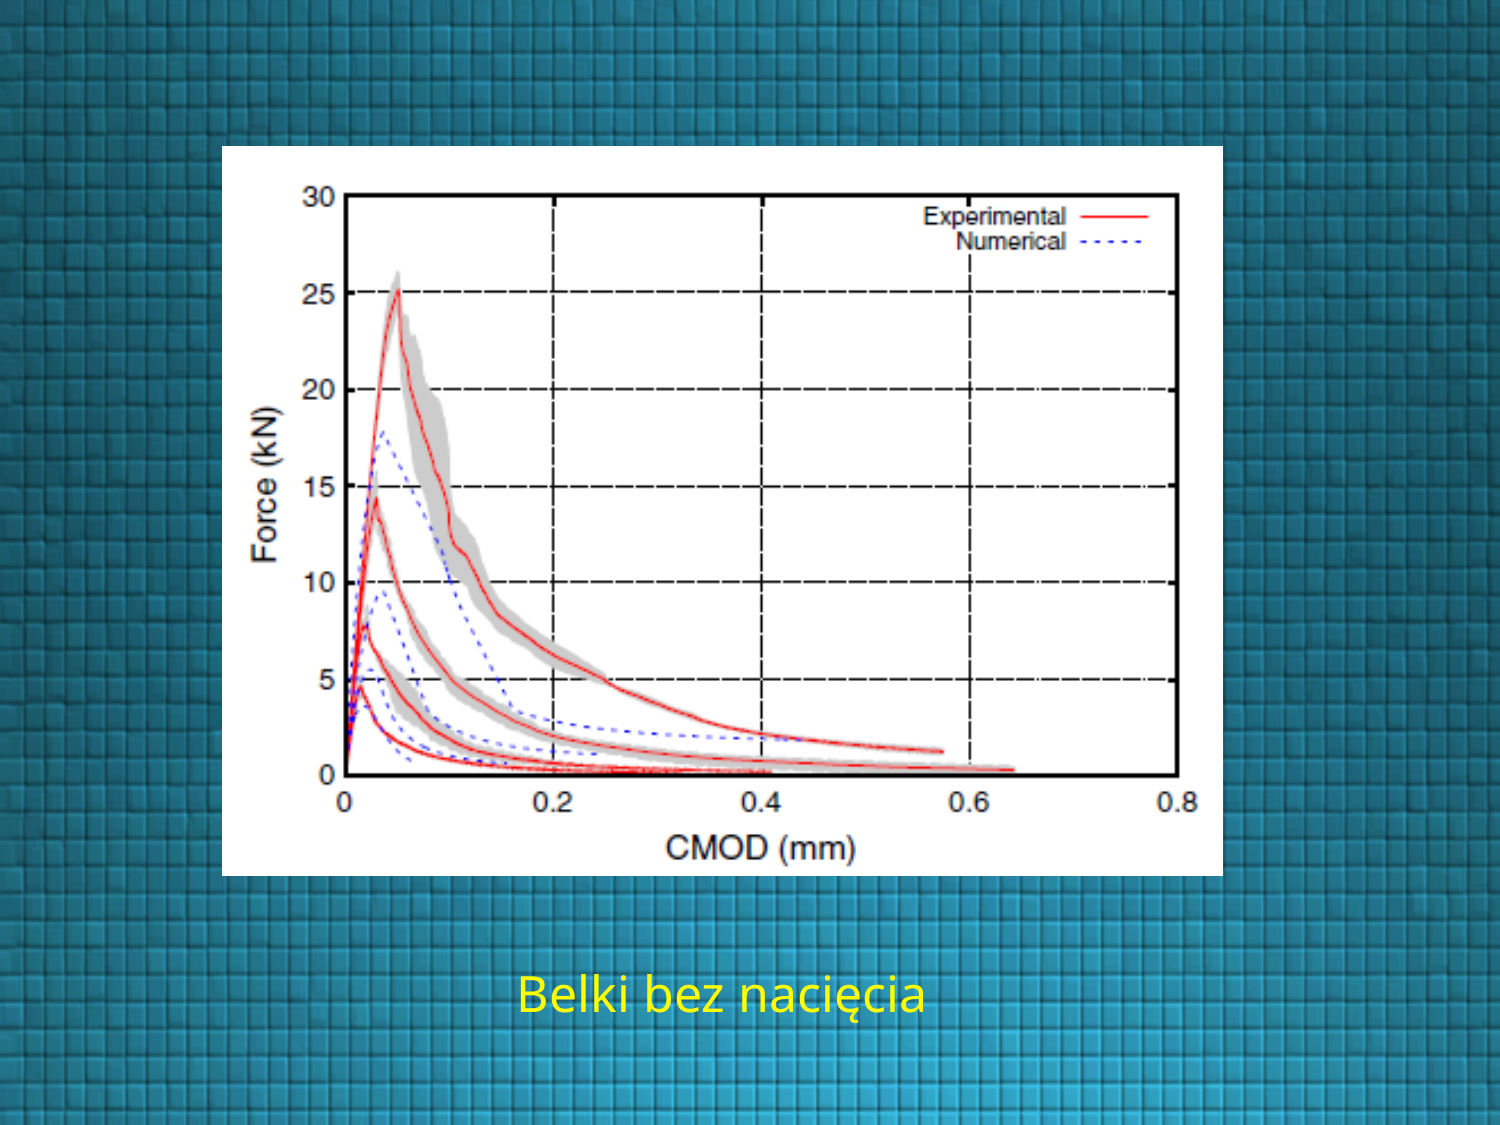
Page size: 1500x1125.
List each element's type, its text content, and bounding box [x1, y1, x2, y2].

picture [0, 0, 1500, 1125]
text_box Belki bez nacięcia [502, 954, 943, 1030]
